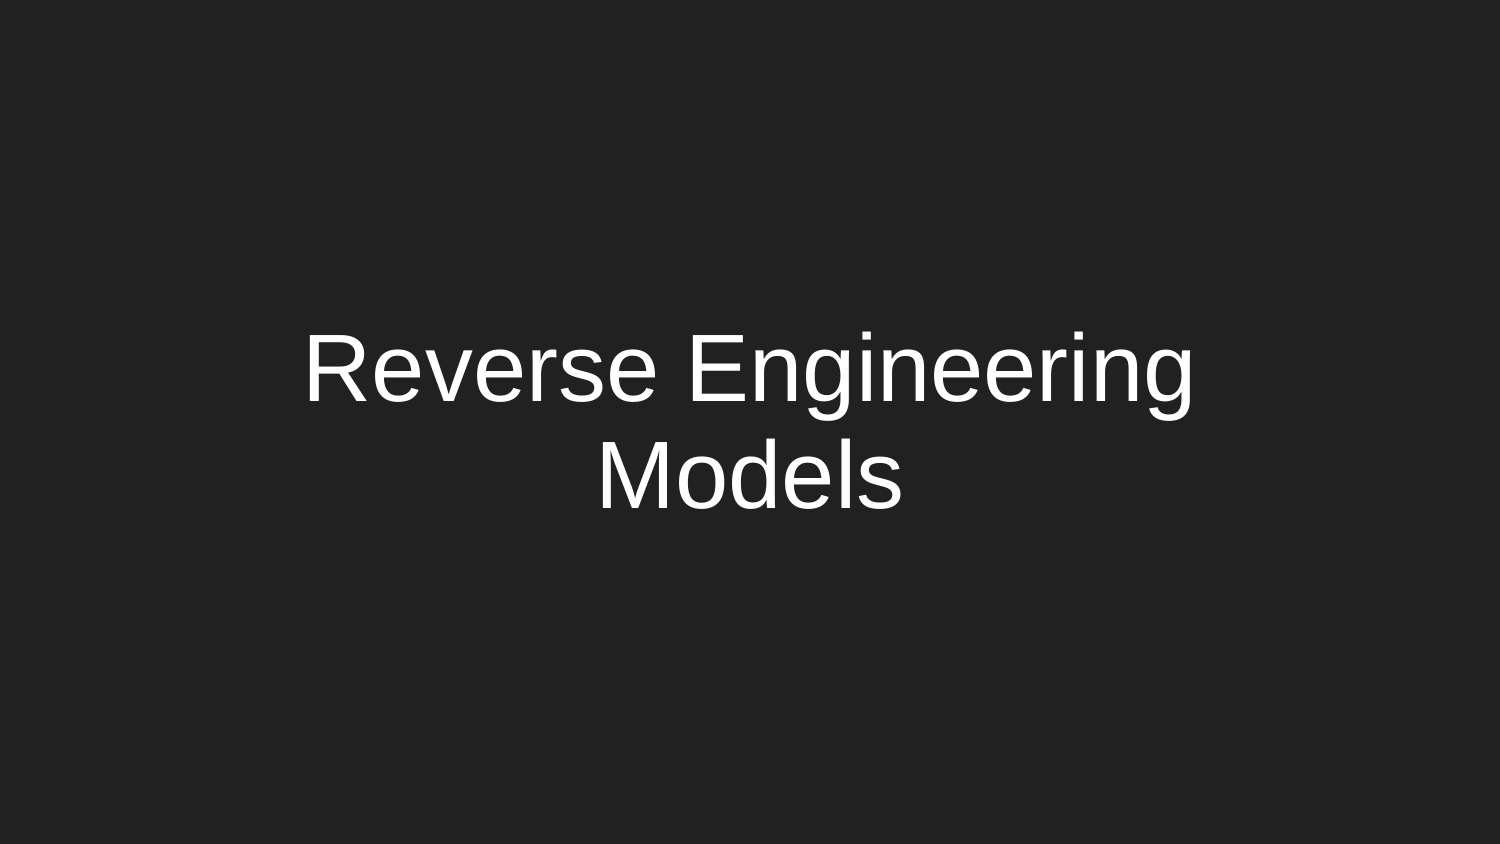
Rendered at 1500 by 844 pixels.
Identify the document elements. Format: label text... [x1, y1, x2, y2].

title Reverse Engineering Models [199, 253, 1301, 591]
